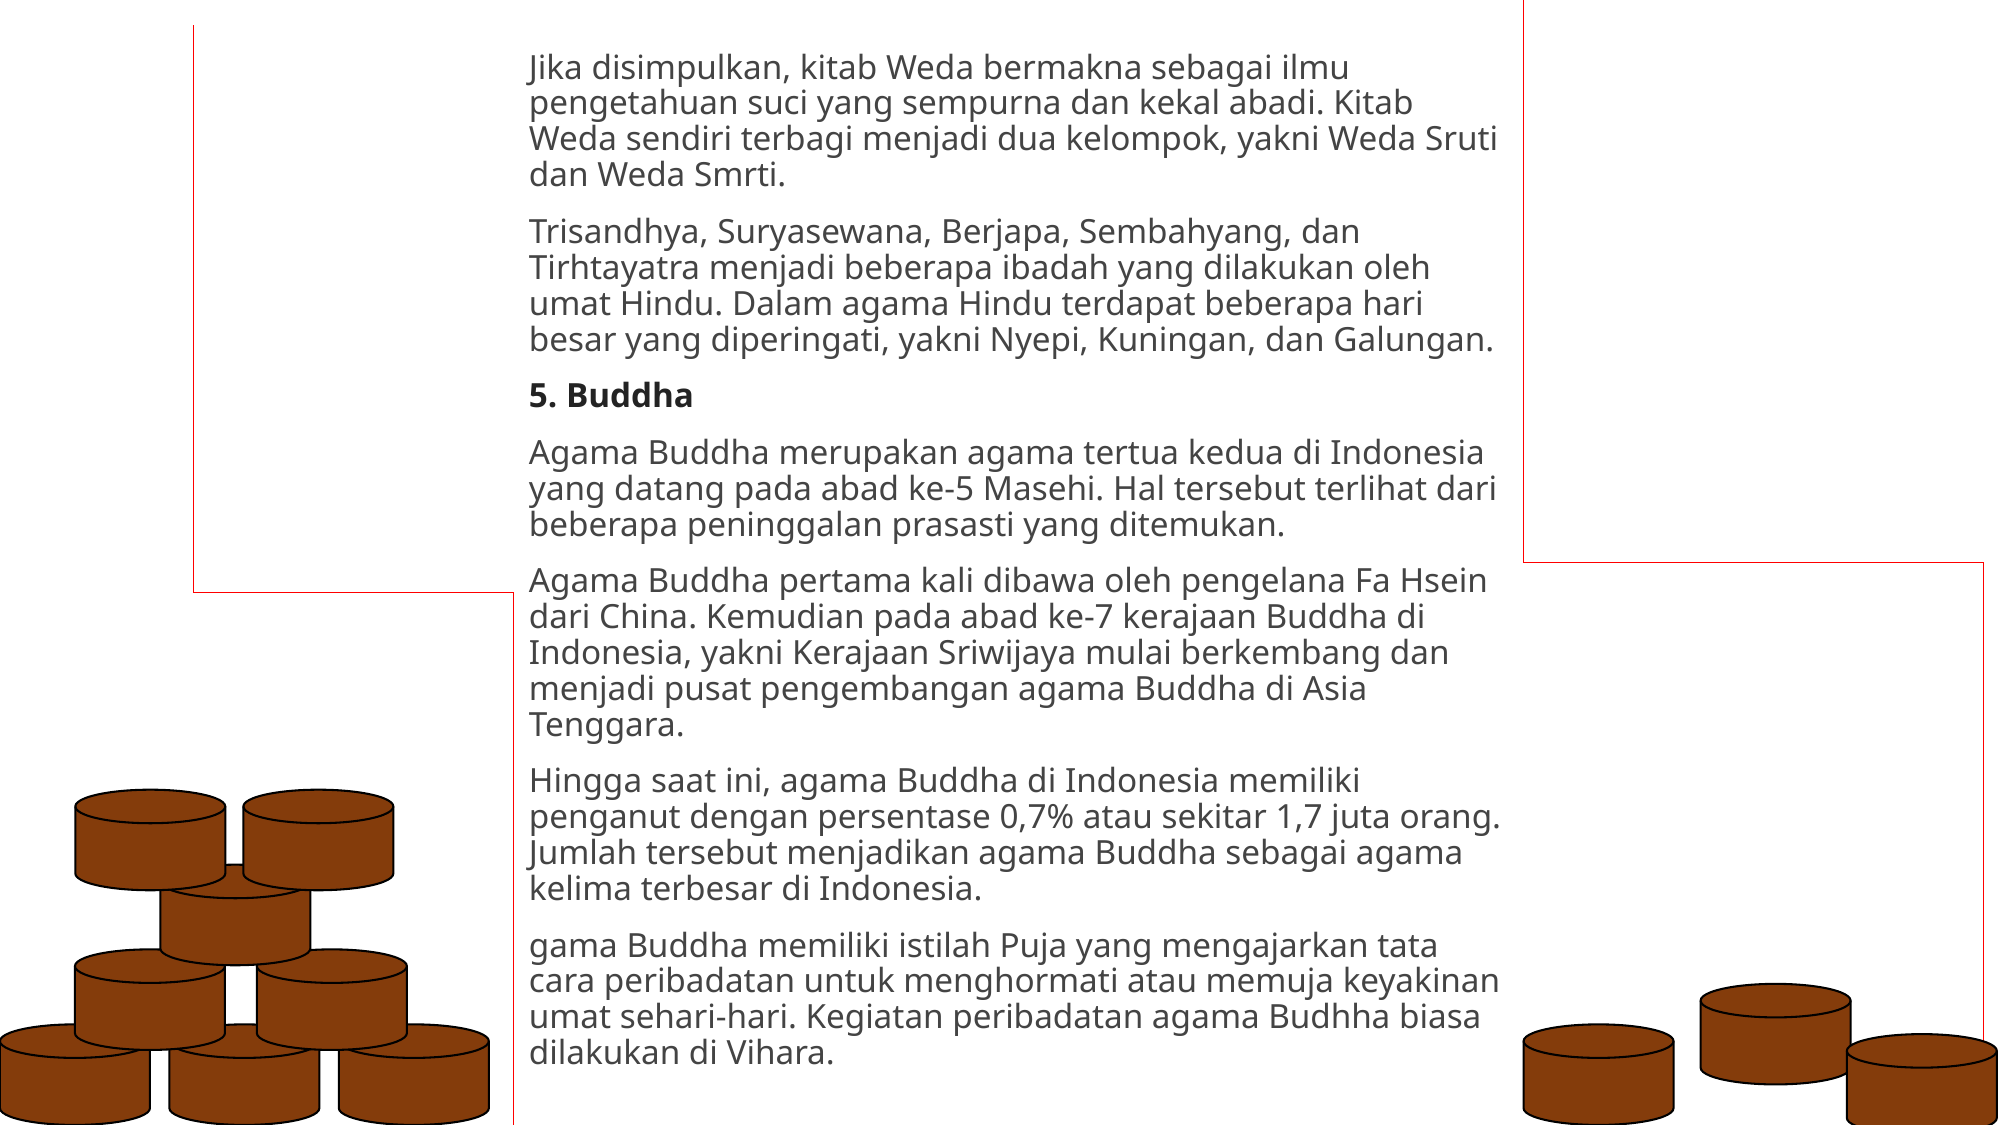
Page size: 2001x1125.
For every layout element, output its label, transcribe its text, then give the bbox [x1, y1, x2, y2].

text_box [0, 431, 921, 753]
text_box [0, 1023, 151, 1125]
text_box [159, 863, 312, 967]
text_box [1190, 332, 2000, 793]
text_box [1522, 1023, 1675, 1125]
list Jika disimpulkan, kitab Weda bermakna sebagai ilmu pengetahuan suci yang sempurna dan kekal abadi. Kitab Weda sendiri terbagi menjadi dua kelompok, yakni Weda Sruti dan Weda Smrti. Trisandhya, Suryasewana, Berjapa, Sembahyang, dan Tirhtayatra menjadi beberapa ibadah yang dilakukan oleh umat Hindu. Dalam agama Hindu terdapat beberapa hari besar yang diperingati, yakni Nyepi, Kuningan, dan Galungan. 5. Buddha Agama Buddha merupakan agama tertua kedua di Indonesia yang datang pada abad ke-5 Masehi. Hal tersebut terlihat dari beberapa peninggalan prasasti yang ditemukan. Agama Buddha pertama kali dibawa oleh pengelana Fa Hsein dari China. Kemudian pada abad ke-7 kerajaan Buddha di Indonesia, yakni Kerajaan Sriwijaya mulai berkembang dan menjadi pusat pengembangan agama Buddha di Asia Tenggara. Hingga saat ini, agama Buddha di Indonesia memiliki penganut dengan persentase 0,7% atau sekitar 1,7 juta orang. Jumlah tersebut menjadikan agama Buddha sebagai agama kelima terbesar di Indonesia. gama Buddha memiliki istilah Puja yang mengajarkan tata cara peribadatan untuk menghormati atau memuja keyakinan umat sehari-hari. Kegiatan peribadatan agama Budhha biasa dilakukan di Vihara. [513, 43, 1524, 1100]
text_box [1699, 982, 1852, 1086]
text_box [242, 788, 395, 892]
text_box [73, 948, 226, 1051]
text_box [74, 788, 227, 892]
text_box [337, 1023, 490, 1125]
text_box [168, 1023, 321, 1125]
text_box [1845, 1033, 1998, 1125]
text_box [255, 948, 408, 1051]
